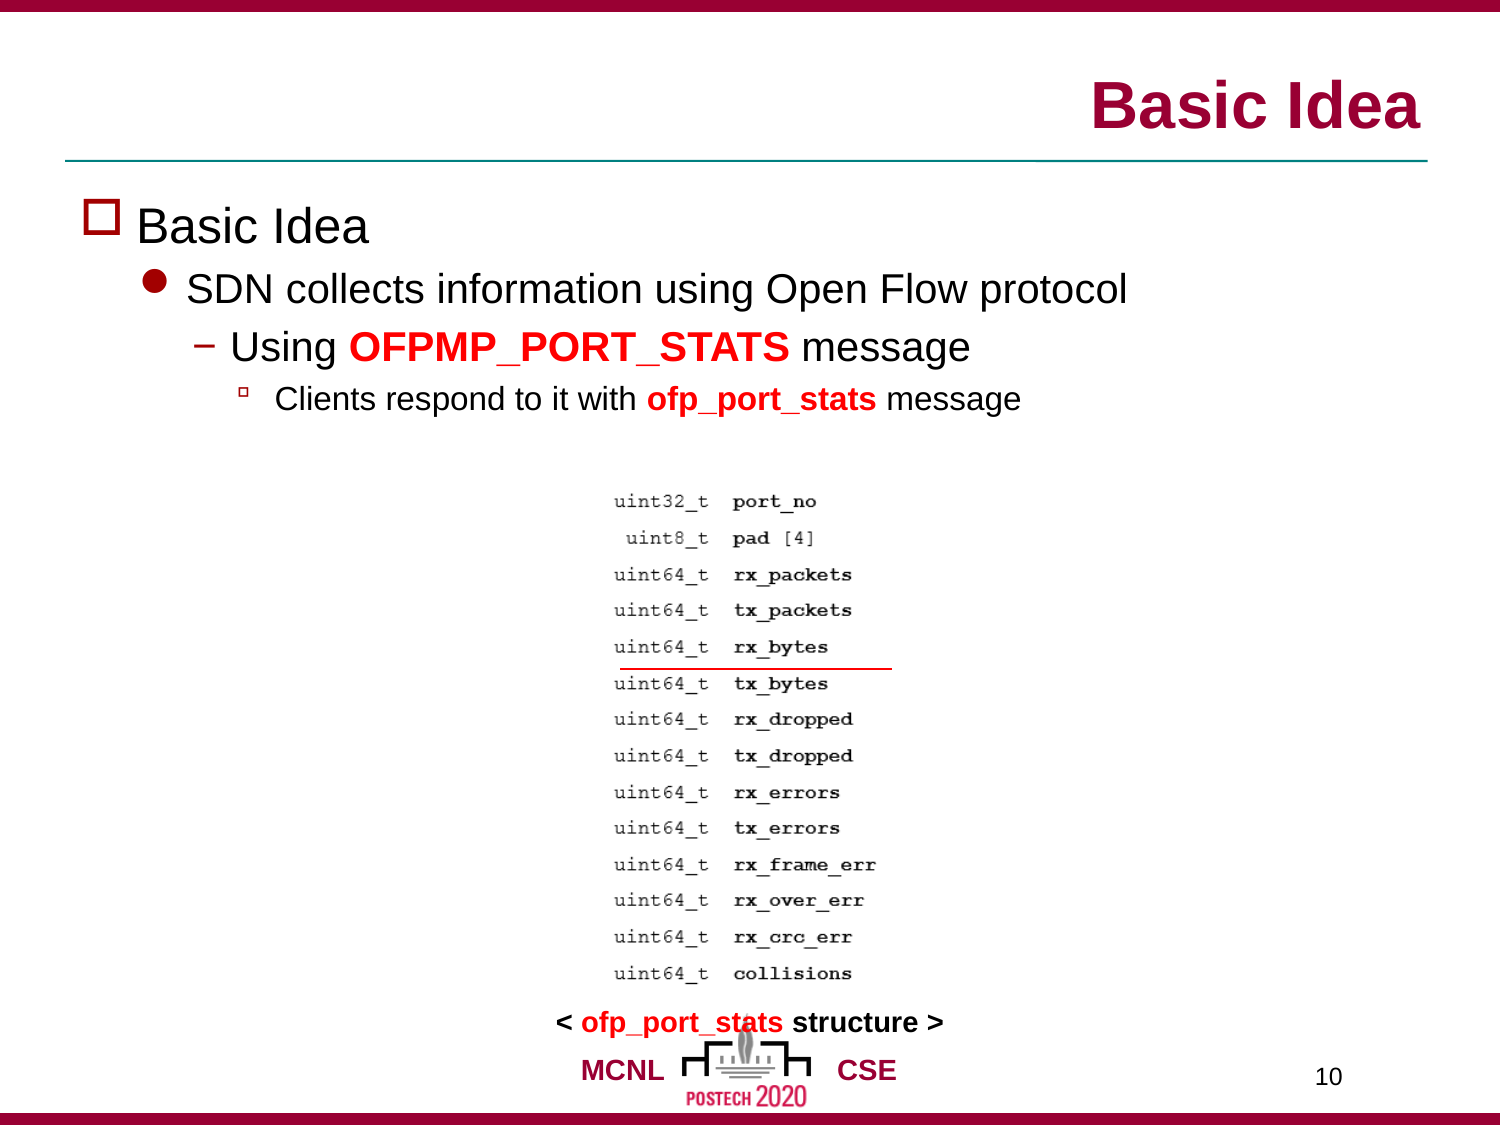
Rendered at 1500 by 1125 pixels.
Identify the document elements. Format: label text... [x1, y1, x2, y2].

text_box < ofp_port_stats structure > [541, 996, 959, 1046]
picture [672, 1046, 820, 1111]
text_box Basic Idea SDN collects information using Open Flow protocol Using OFPMP_PORT_STATS message Clients respond to it with ofp_port_stats message [64, 186, 1436, 460]
title Basic Idea [74, 36, 1436, 150]
slide_number 10 [1299, 1052, 1425, 1113]
picture [607, 479, 895, 995]
